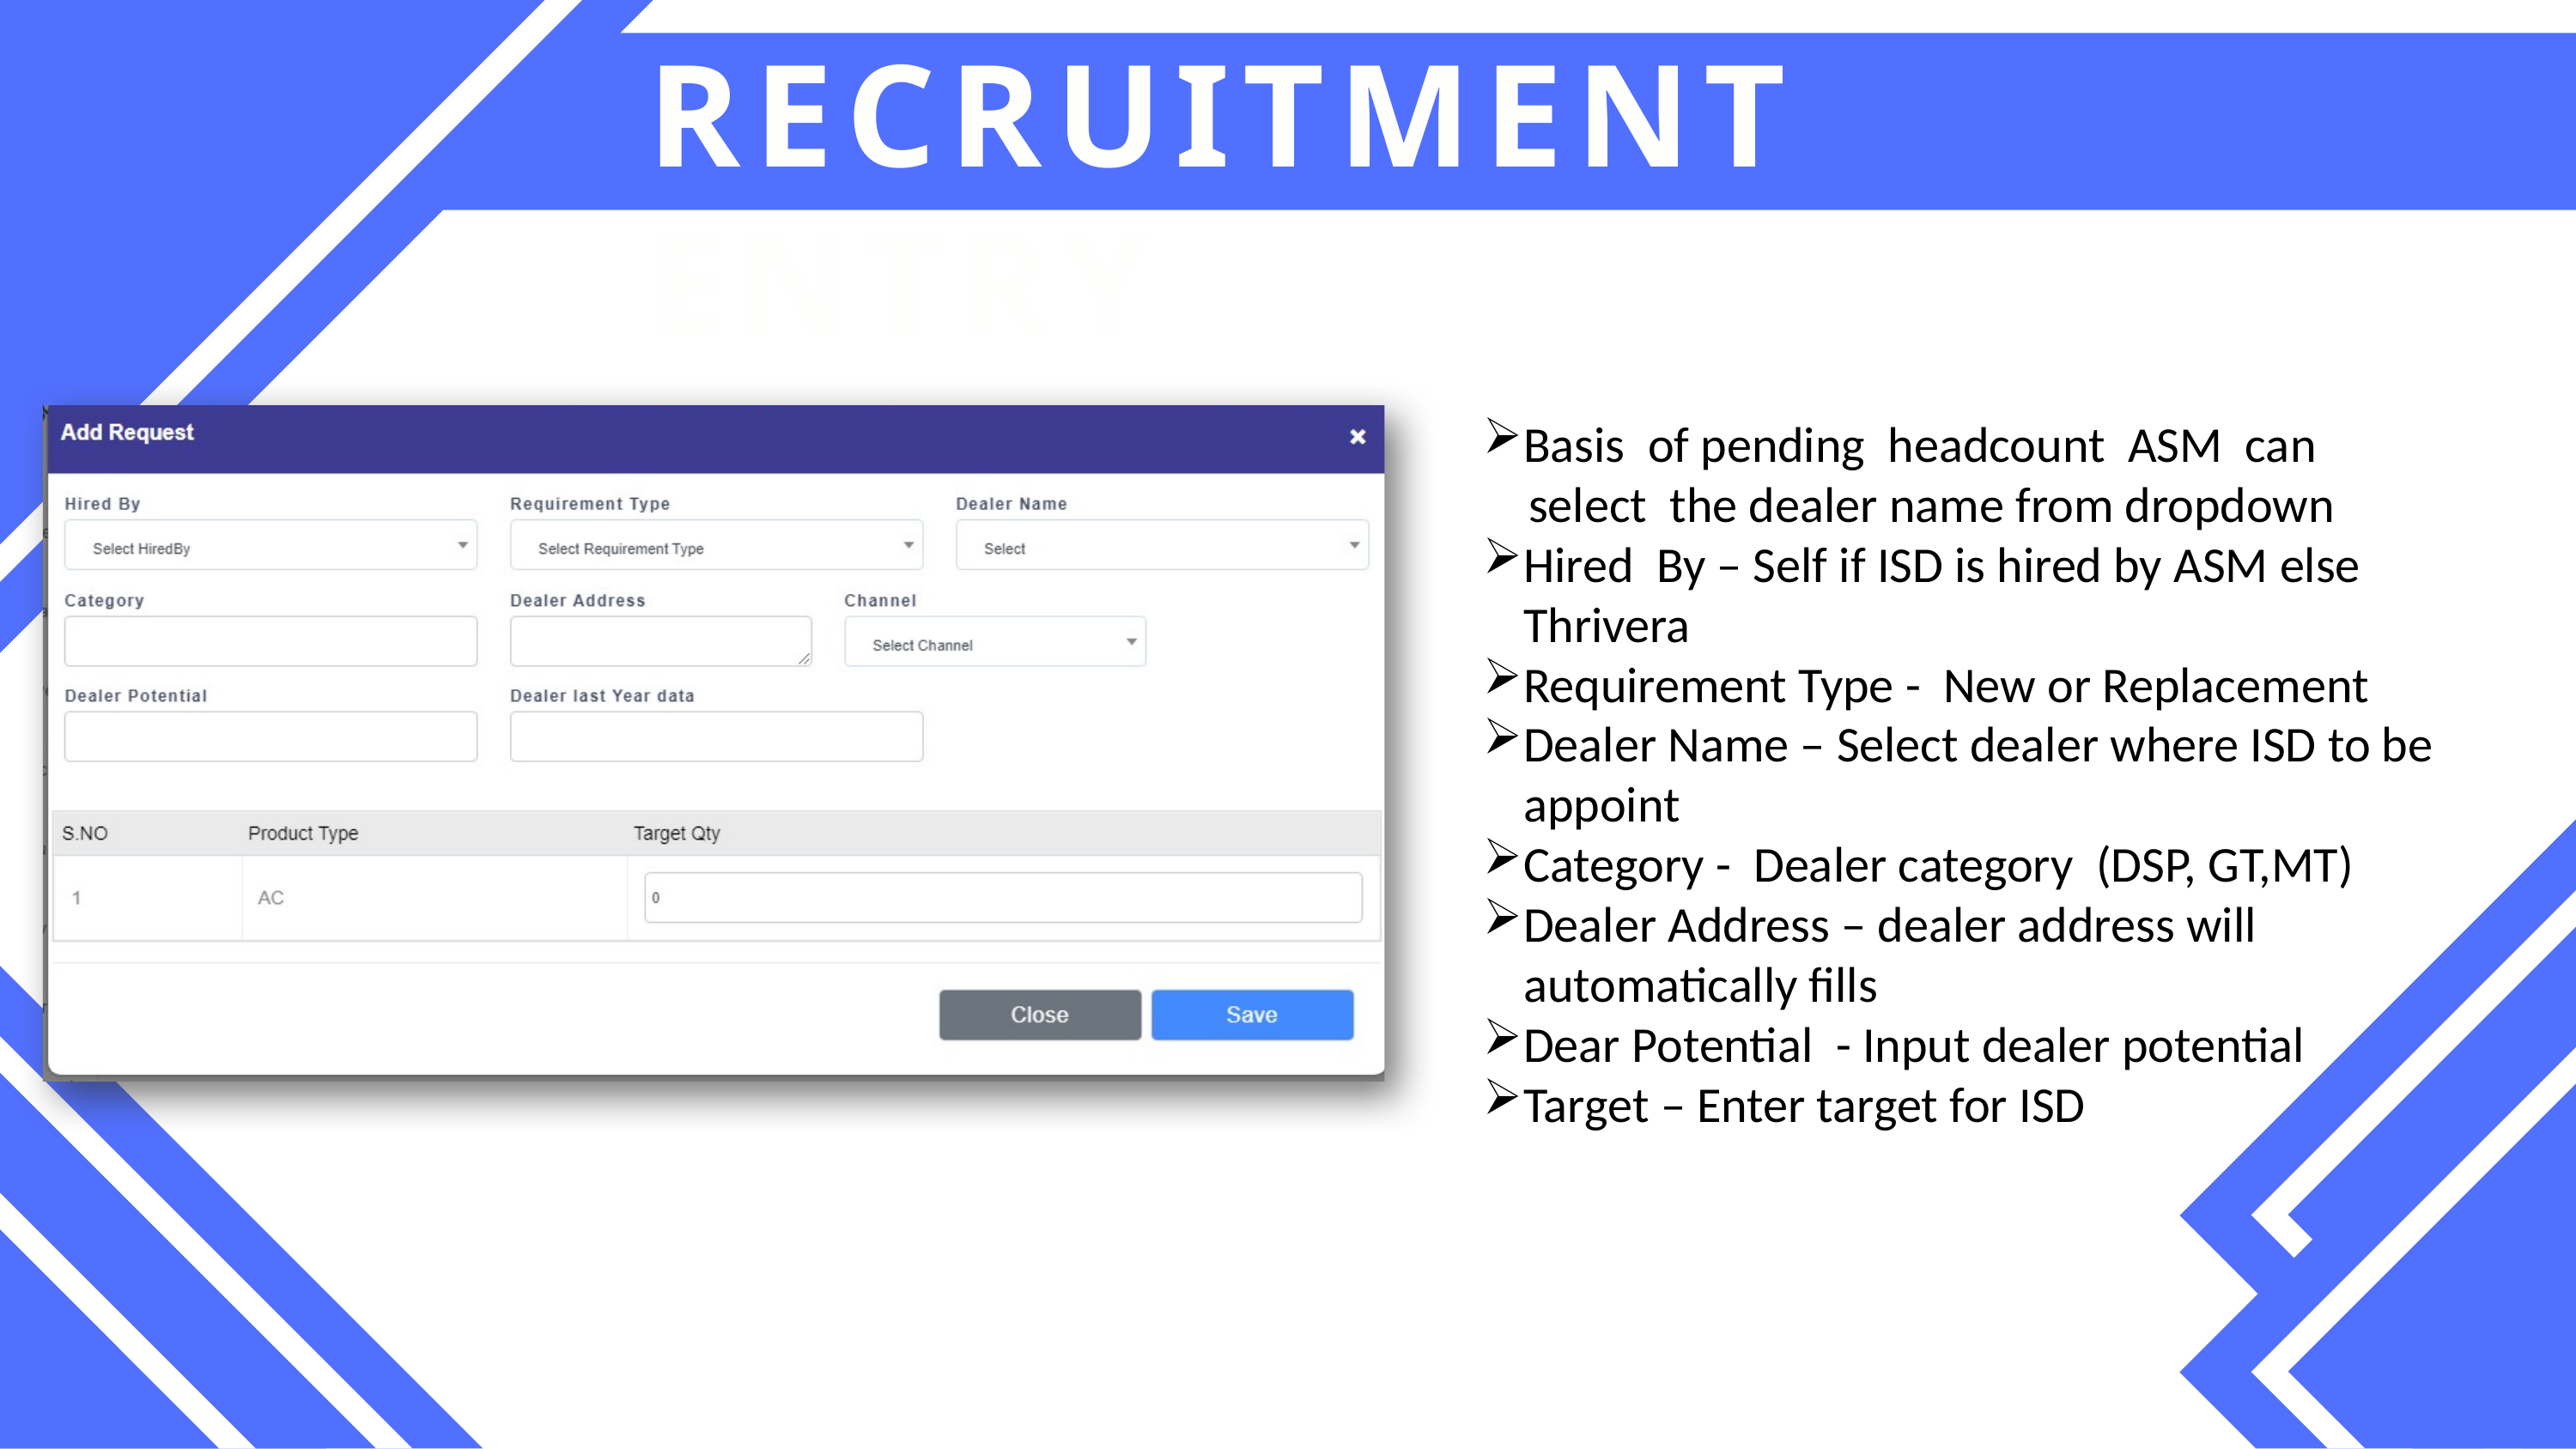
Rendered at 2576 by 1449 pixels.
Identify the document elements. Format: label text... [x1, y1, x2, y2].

picture [42, 405, 1385, 1082]
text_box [0, 819, 2576, 1449]
title RECRUITMENT ENTRY [319, 23, 2257, 365]
text_box Basis of pending headcount ASM can select the dealer name from dropdown Hired By – Self if ISD is hired by ASM else Thrivera Requirement Type - New or Replacement Dealer Name – Select dealer where ISD to be appoint Category - Dealer category (DSP, GT,MT) Dealer Address – dealer address will automatically fills Dear Potential - Input dealer potential Target – Enter target for ISD [1470, 405, 2490, 815]
